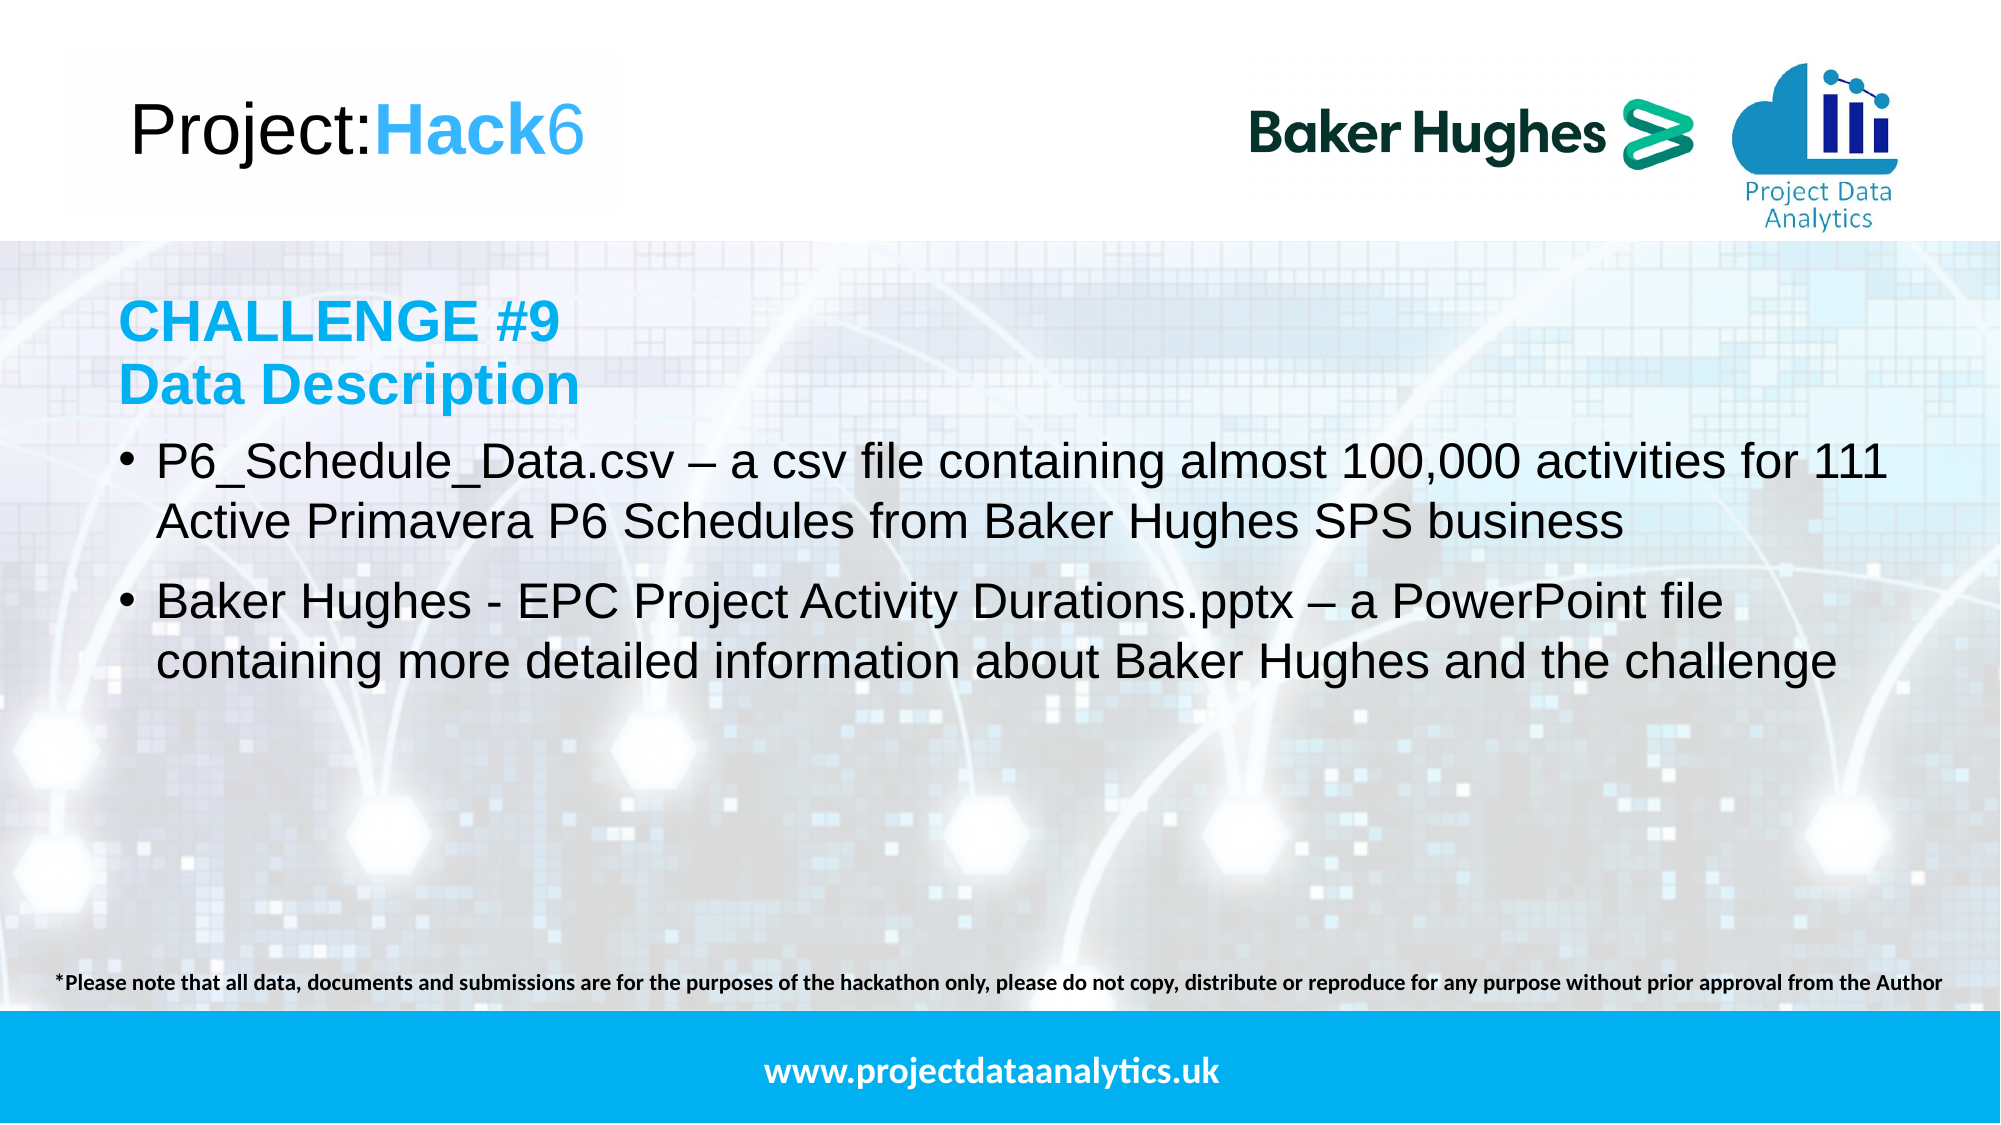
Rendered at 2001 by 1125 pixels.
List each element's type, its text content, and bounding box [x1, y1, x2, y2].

picture [1235, 31, 1952, 257]
text_box *Please note that all data, documents and submissions are for the purposes of the hackathon only, please do not copy, distribute or reproduce for any purpose without prior approval from the Author [53, 967, 1946, 1023]
picture [65, 52, 620, 214]
list P6_Schedule_Data.csv – a csv file containing almost 100,000 activities for 111 Active Primavera P6 Schedules from Baker Hughes SPS business Baker Hughes - EPC Project Activity Durations.pptx – a PowerPoint file containing more detailed information about Baker Hughes and the challenge [103, 420, 1979, 968]
title CHALLENGE #9 Data Description [103, 245, 1829, 464]
